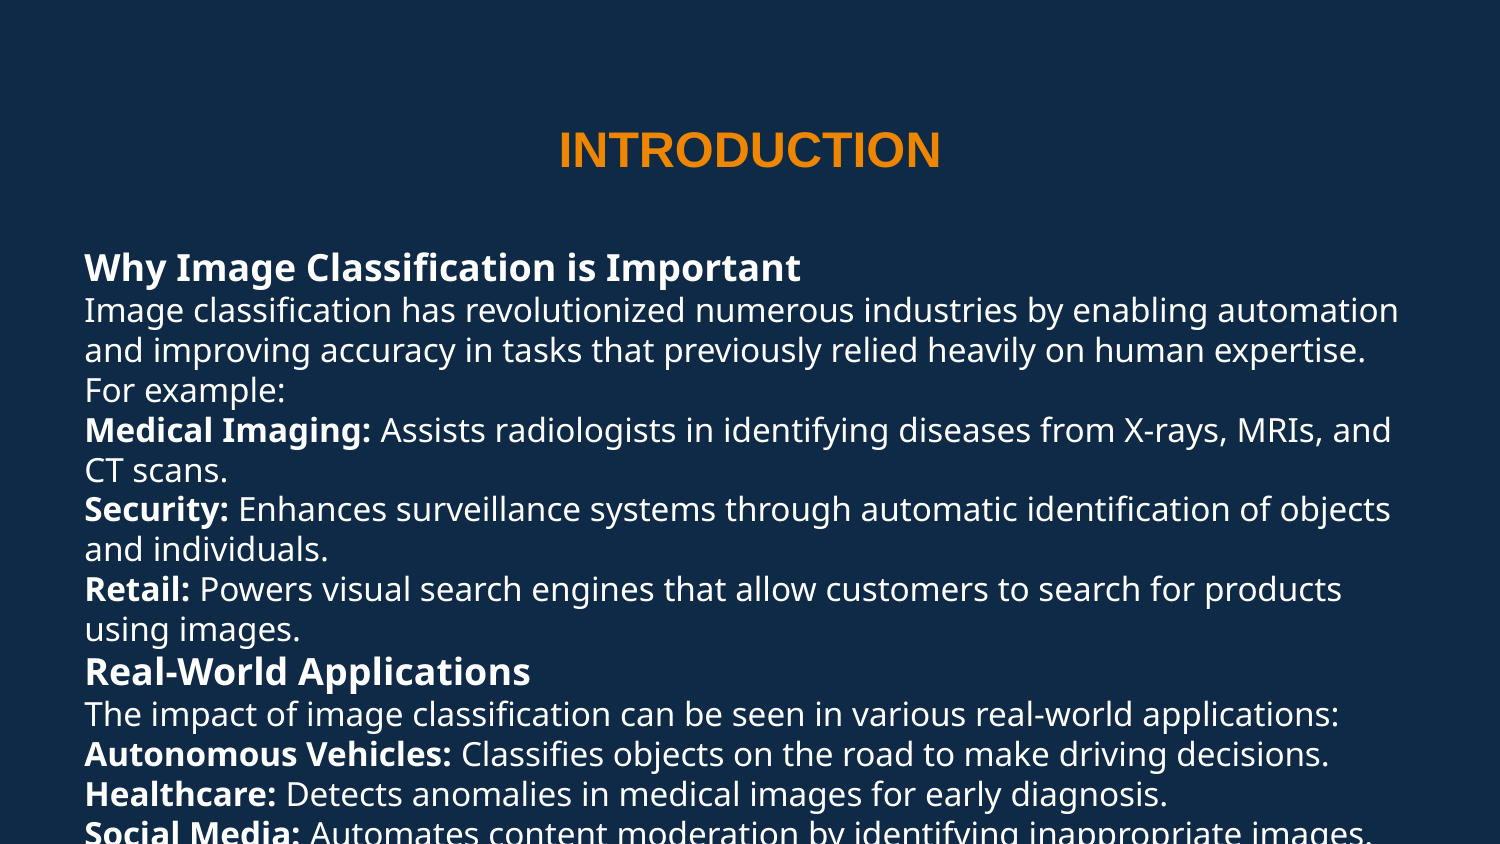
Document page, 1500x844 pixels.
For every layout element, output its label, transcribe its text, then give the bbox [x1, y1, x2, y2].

text_box INTRODUCTION [539, 102, 961, 182]
text_box Why Image Classification is Important Image classification has revolutionized numerous industries by enabling automation and improving accuracy in tasks that previously relied heavily on human expertise. For example: Medical Imaging: Assists radiologists in identifying diseases from X-rays, MRIs, and CT scans. Security: Enhances surveillance systems through automatic identification of objects and individuals. Retail: Powers visual search engines that allow customers to search for products using images. Real-World Applications The impact of image classification can be seen in various real-world applications: Autonomous Vehicles: Classifies objects on the road to make driving decisions. Healthcare: Detects anomalies in medical images for early diagnosis. Social Media: Automates content moderation by identifying inappropriate images. [69, 229, 1431, 815]
